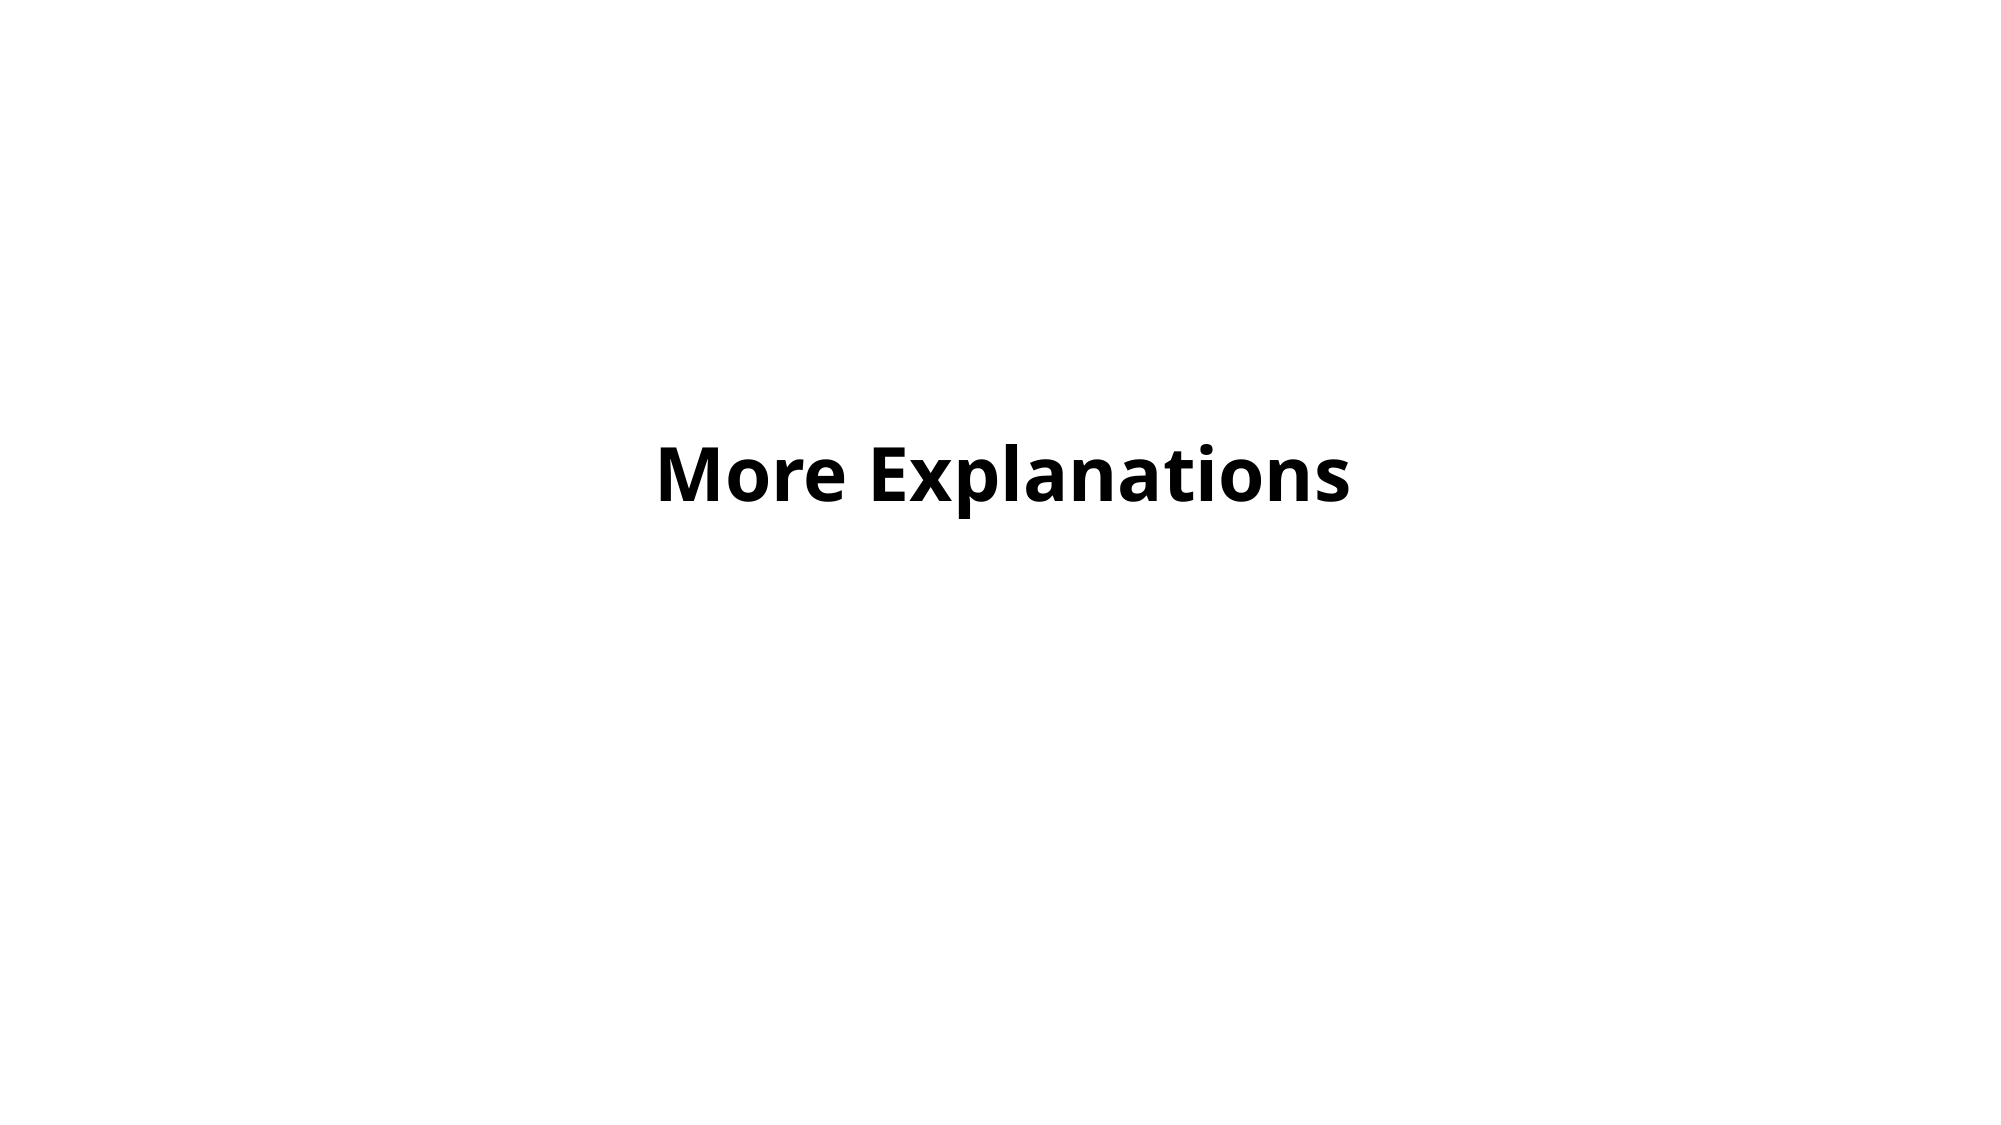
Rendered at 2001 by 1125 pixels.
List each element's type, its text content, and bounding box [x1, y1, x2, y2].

title More Explanations [33, 368, 1973, 586]
